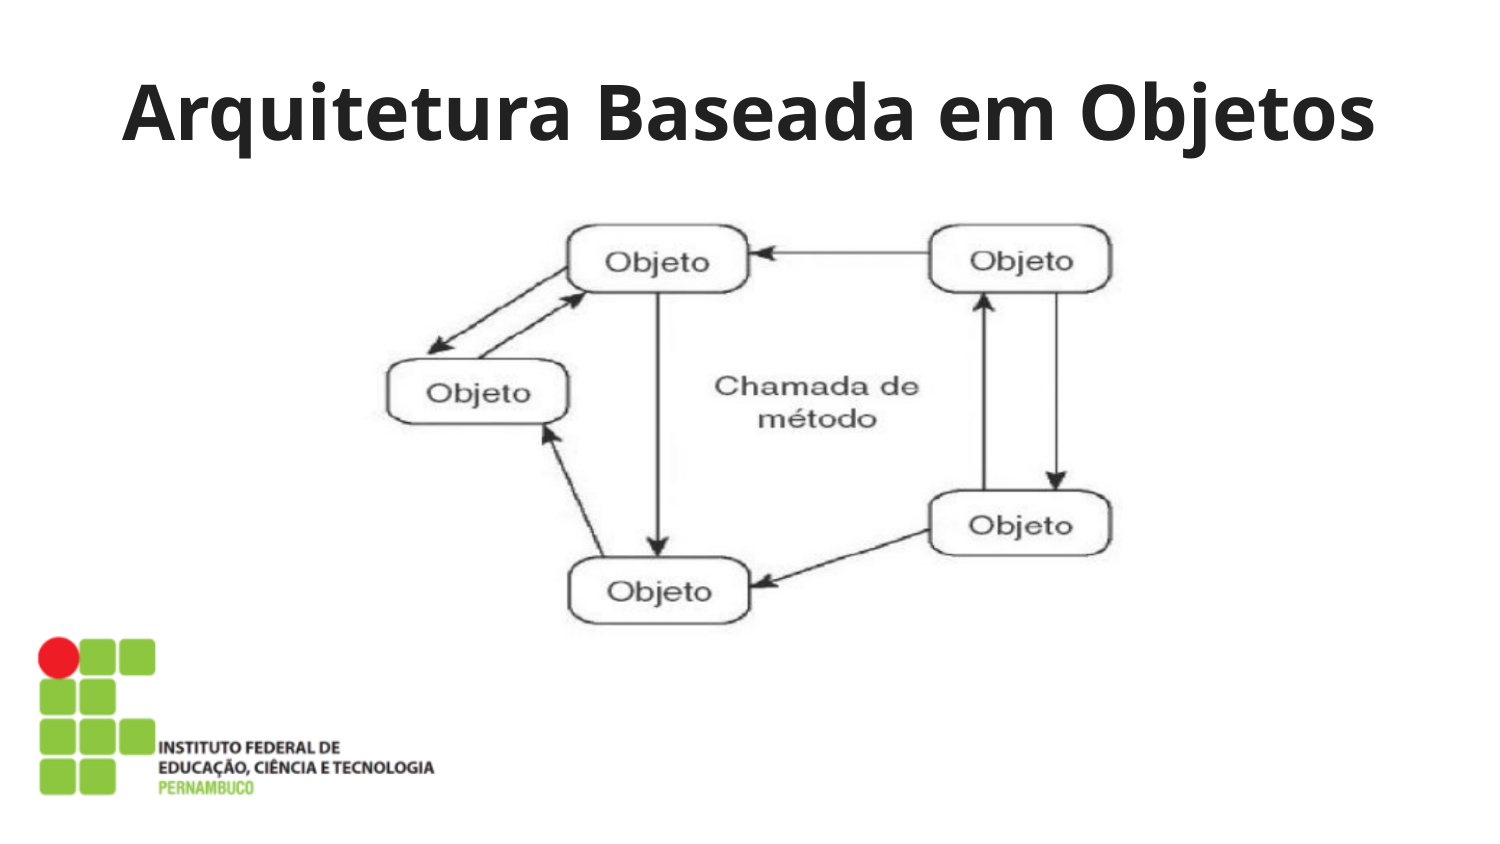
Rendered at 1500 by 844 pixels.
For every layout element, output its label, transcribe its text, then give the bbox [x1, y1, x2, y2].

title Arquitetura Baseada em Objetos [51, 48, 1449, 180]
picture [24, 187, 1144, 820]
